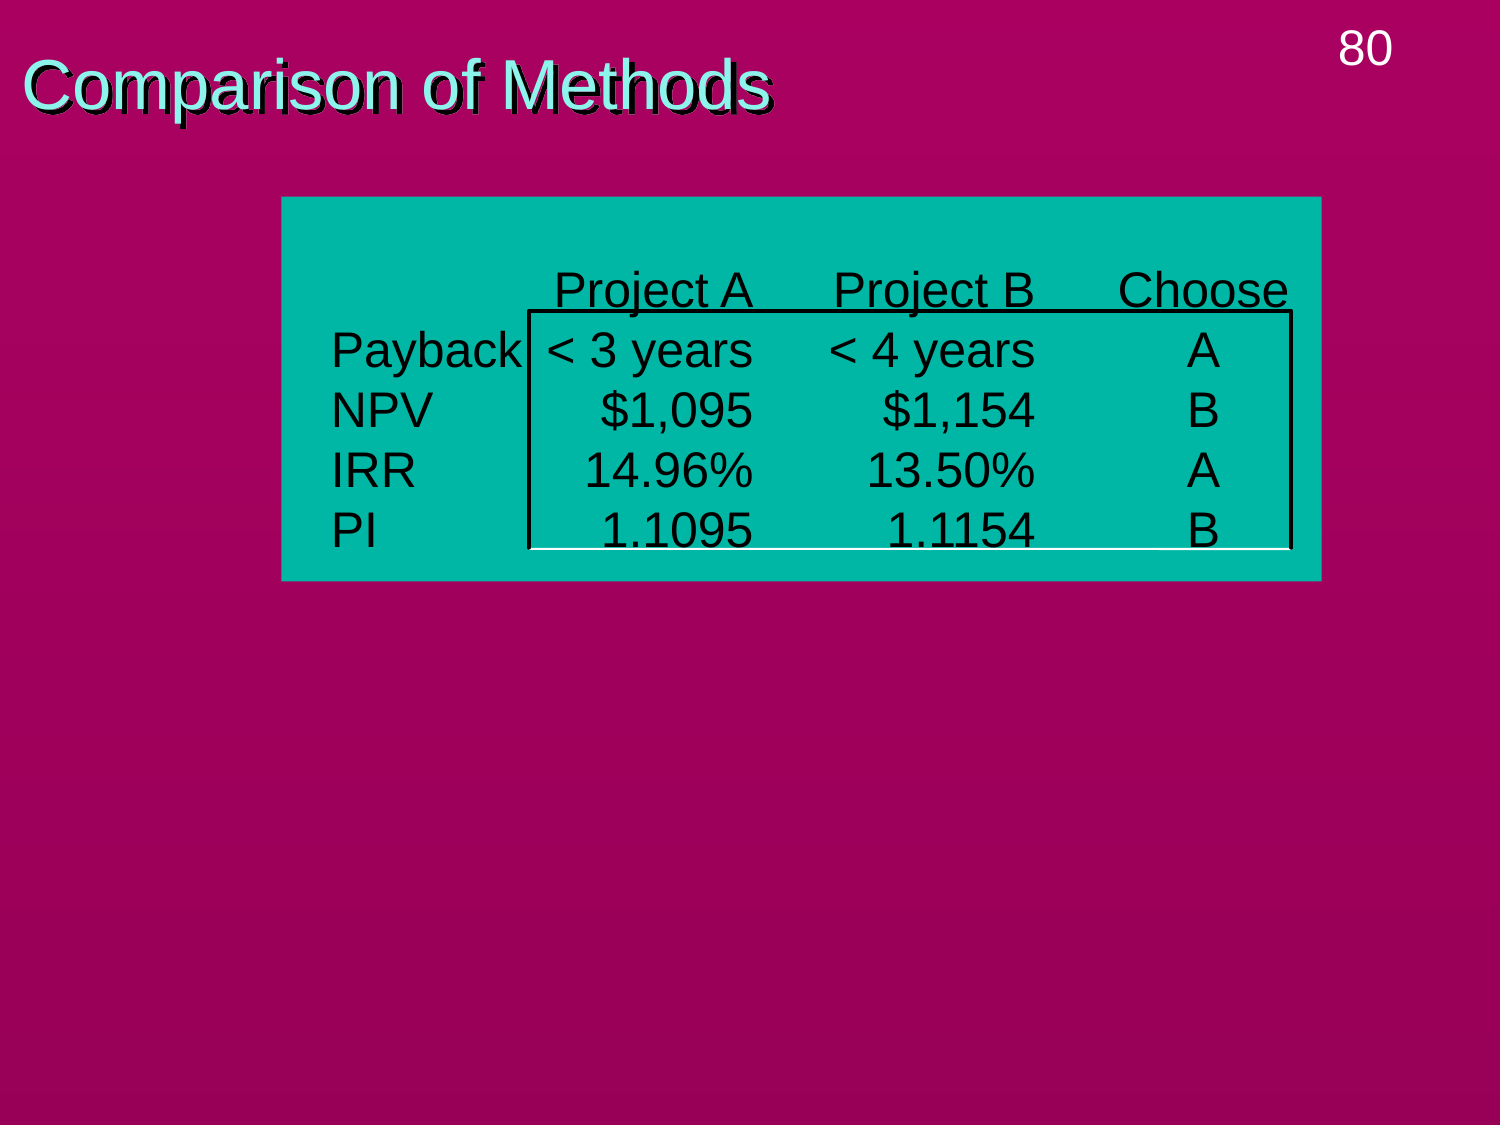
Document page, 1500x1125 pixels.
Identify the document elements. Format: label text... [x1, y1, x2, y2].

text_box [281, 196, 1322, 582]
title Comparison of Methods [6, 12, 1272, 150]
text_box Project A Project B Choose Payback < 3 years < 4 years A NPV $1,095 $1,154 B IRR 14.96% 13.50% A PI 1.1095 1.1154 B [315, 250, 1326, 626]
